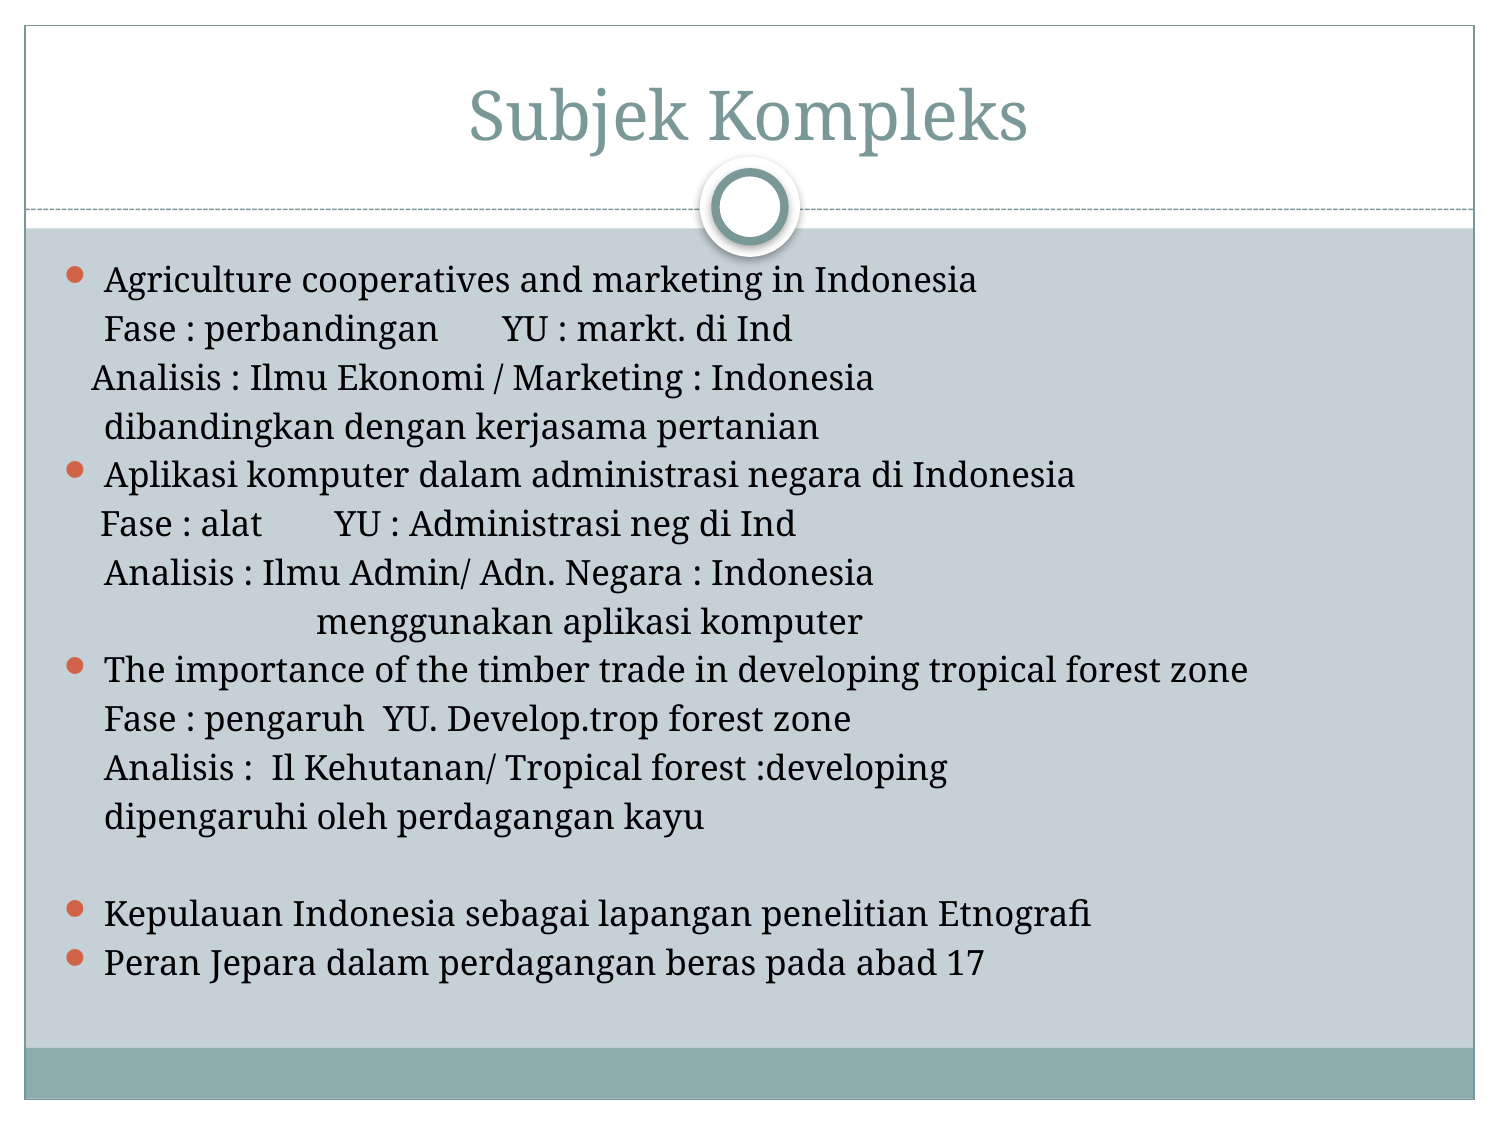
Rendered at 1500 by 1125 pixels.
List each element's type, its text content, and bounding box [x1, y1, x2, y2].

list Agriculture cooperatives and marketing in Indonesia Fase : perbandingan YU : markt. di Ind Analisis : Ilmu Ekonomi / Marketing : Indonesia dibandingkan dengan kerjasama pertanian Aplikasi komputer dalam administrasi negara di Indonesia Fase : alat YU : Administrasi neg di Ind Analisis : Ilmu Admin/ Adn. Negara : Indonesia menggunakan aplikasi komputer The importance of the timber trade in developing tropical forest zone Fase : pengaruh YU. Develop.trop forest zone Analisis : Il Kehutanan/ Tropical forest :developing dipengaruhi oleh perdagangan kayu Kepulauan Indonesia sebagai lapangan penelitian Etnografi Peran Jepara dalam perdagangan beras pada abad 17 [49, 250, 1445, 1001]
title Subjek Kompleks [49, 37, 1450, 162]
